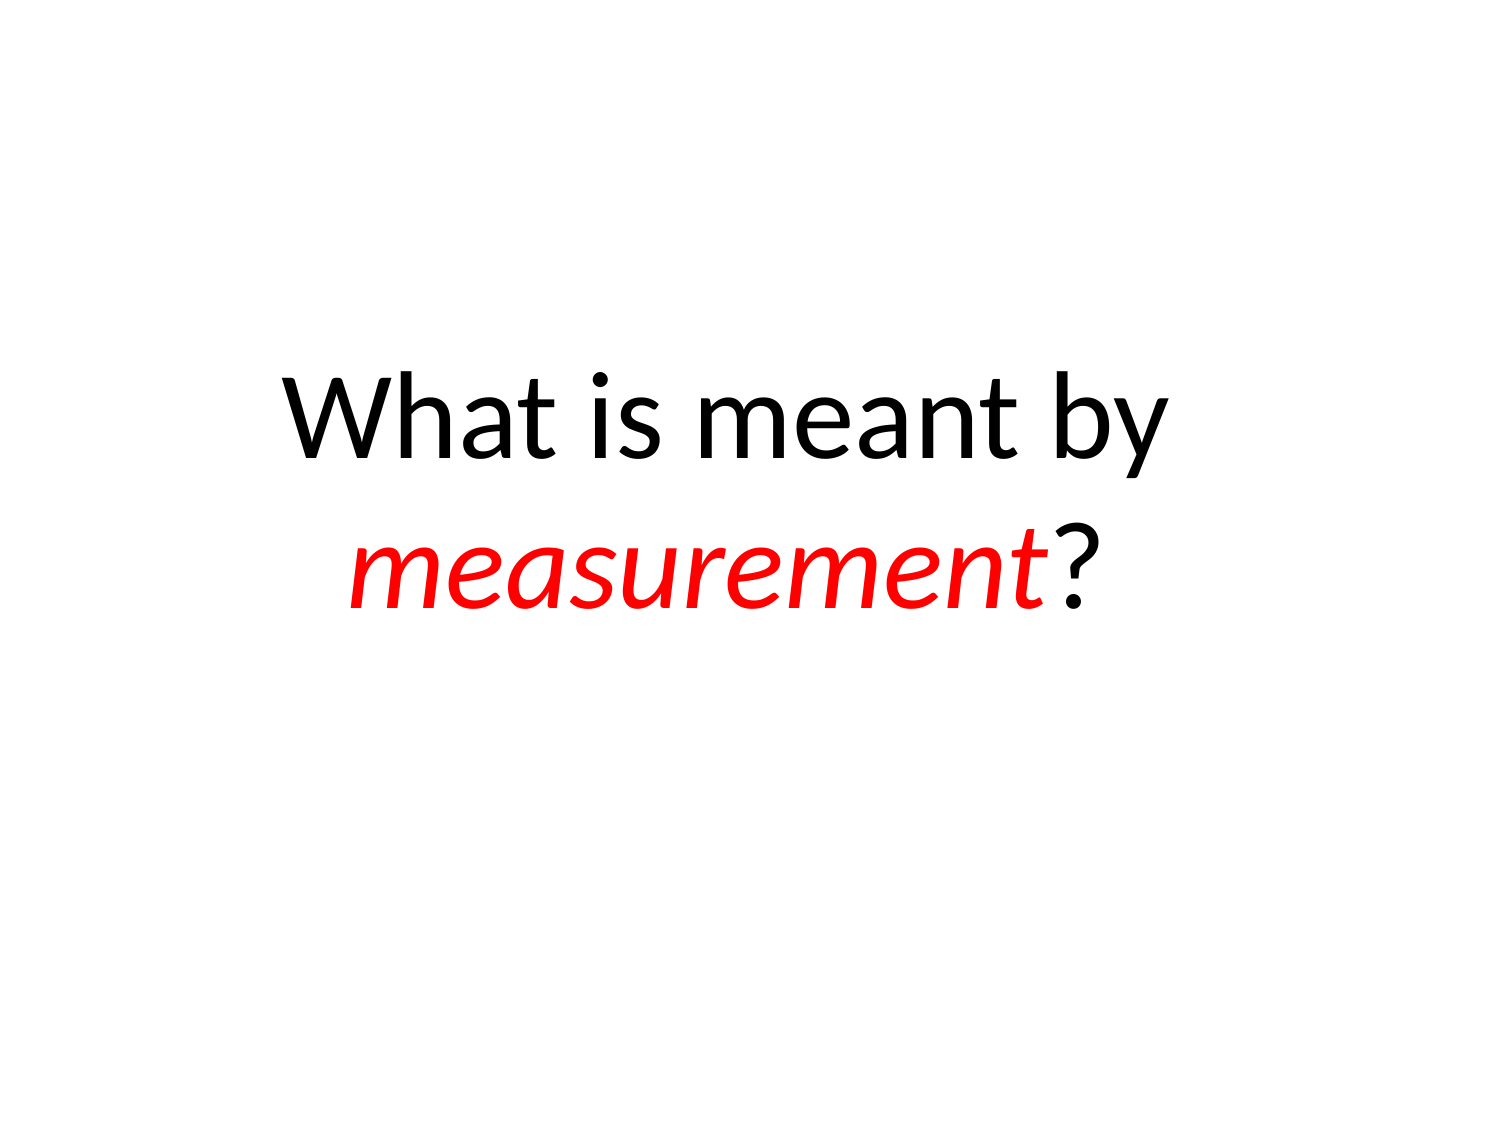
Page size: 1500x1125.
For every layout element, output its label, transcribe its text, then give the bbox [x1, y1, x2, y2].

text_box What is meant by measurement? [88, 326, 1365, 641]
